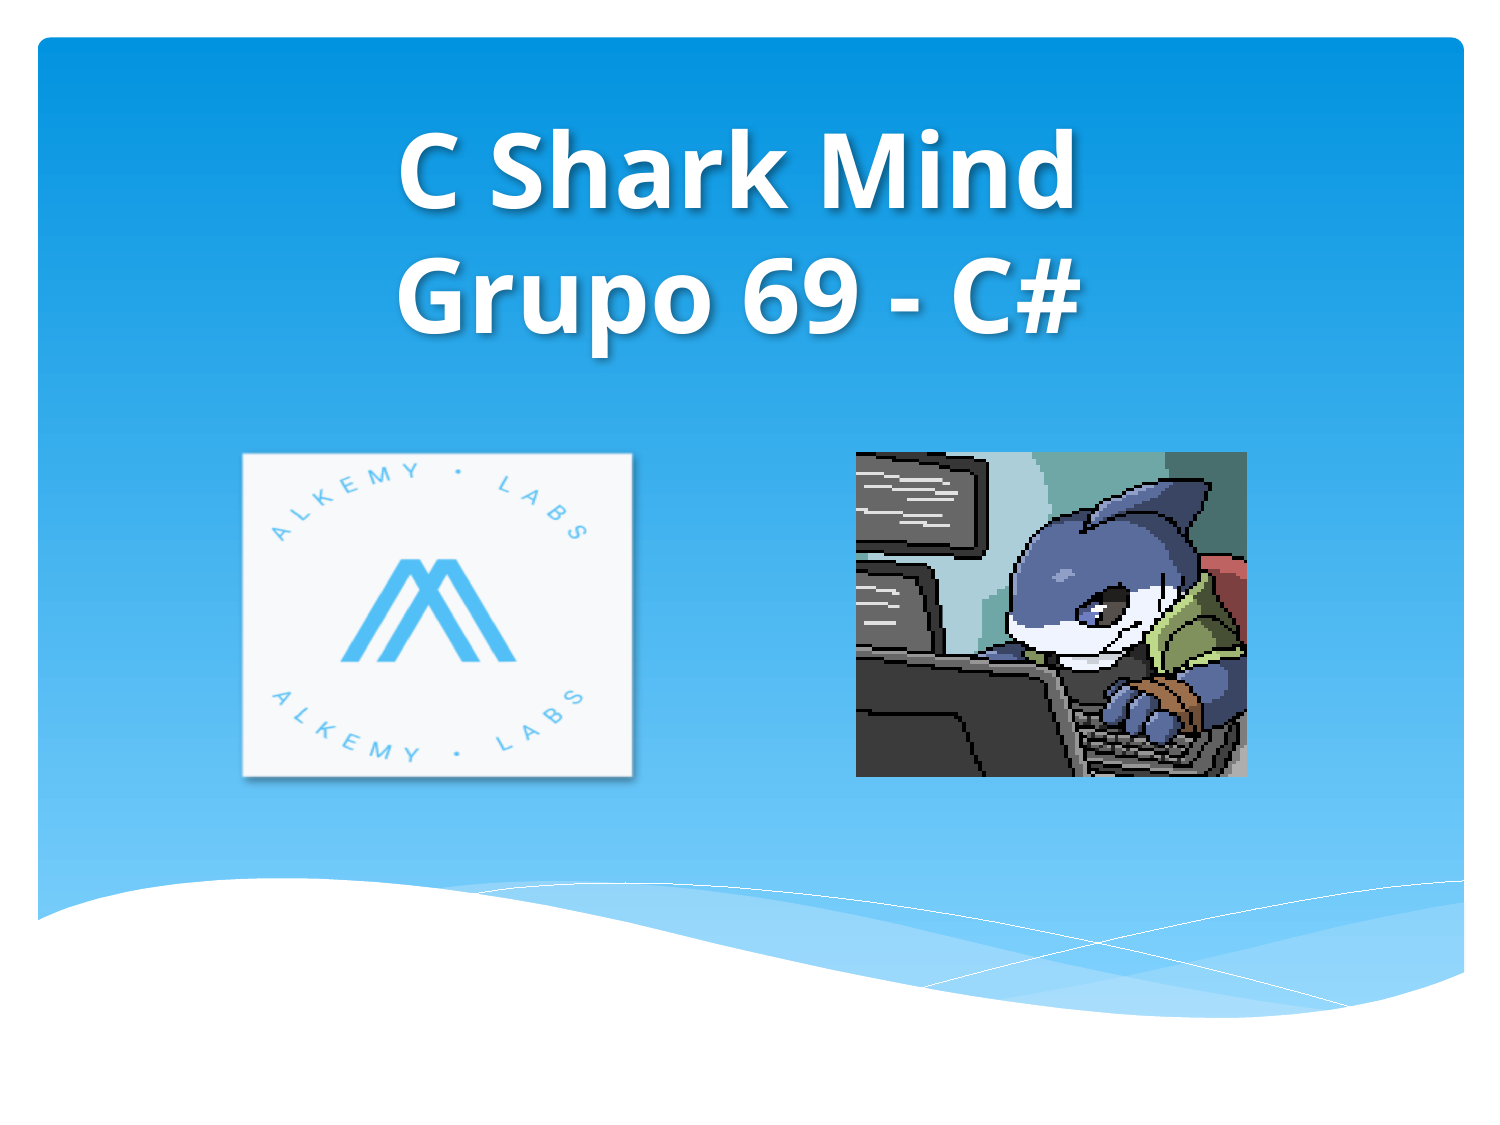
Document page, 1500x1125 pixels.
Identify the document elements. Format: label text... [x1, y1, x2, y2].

picture [241, 452, 633, 778]
picture [855, 452, 1247, 778]
title C Shark Mind Grupo 69 - C# [218, 101, 1258, 362]
